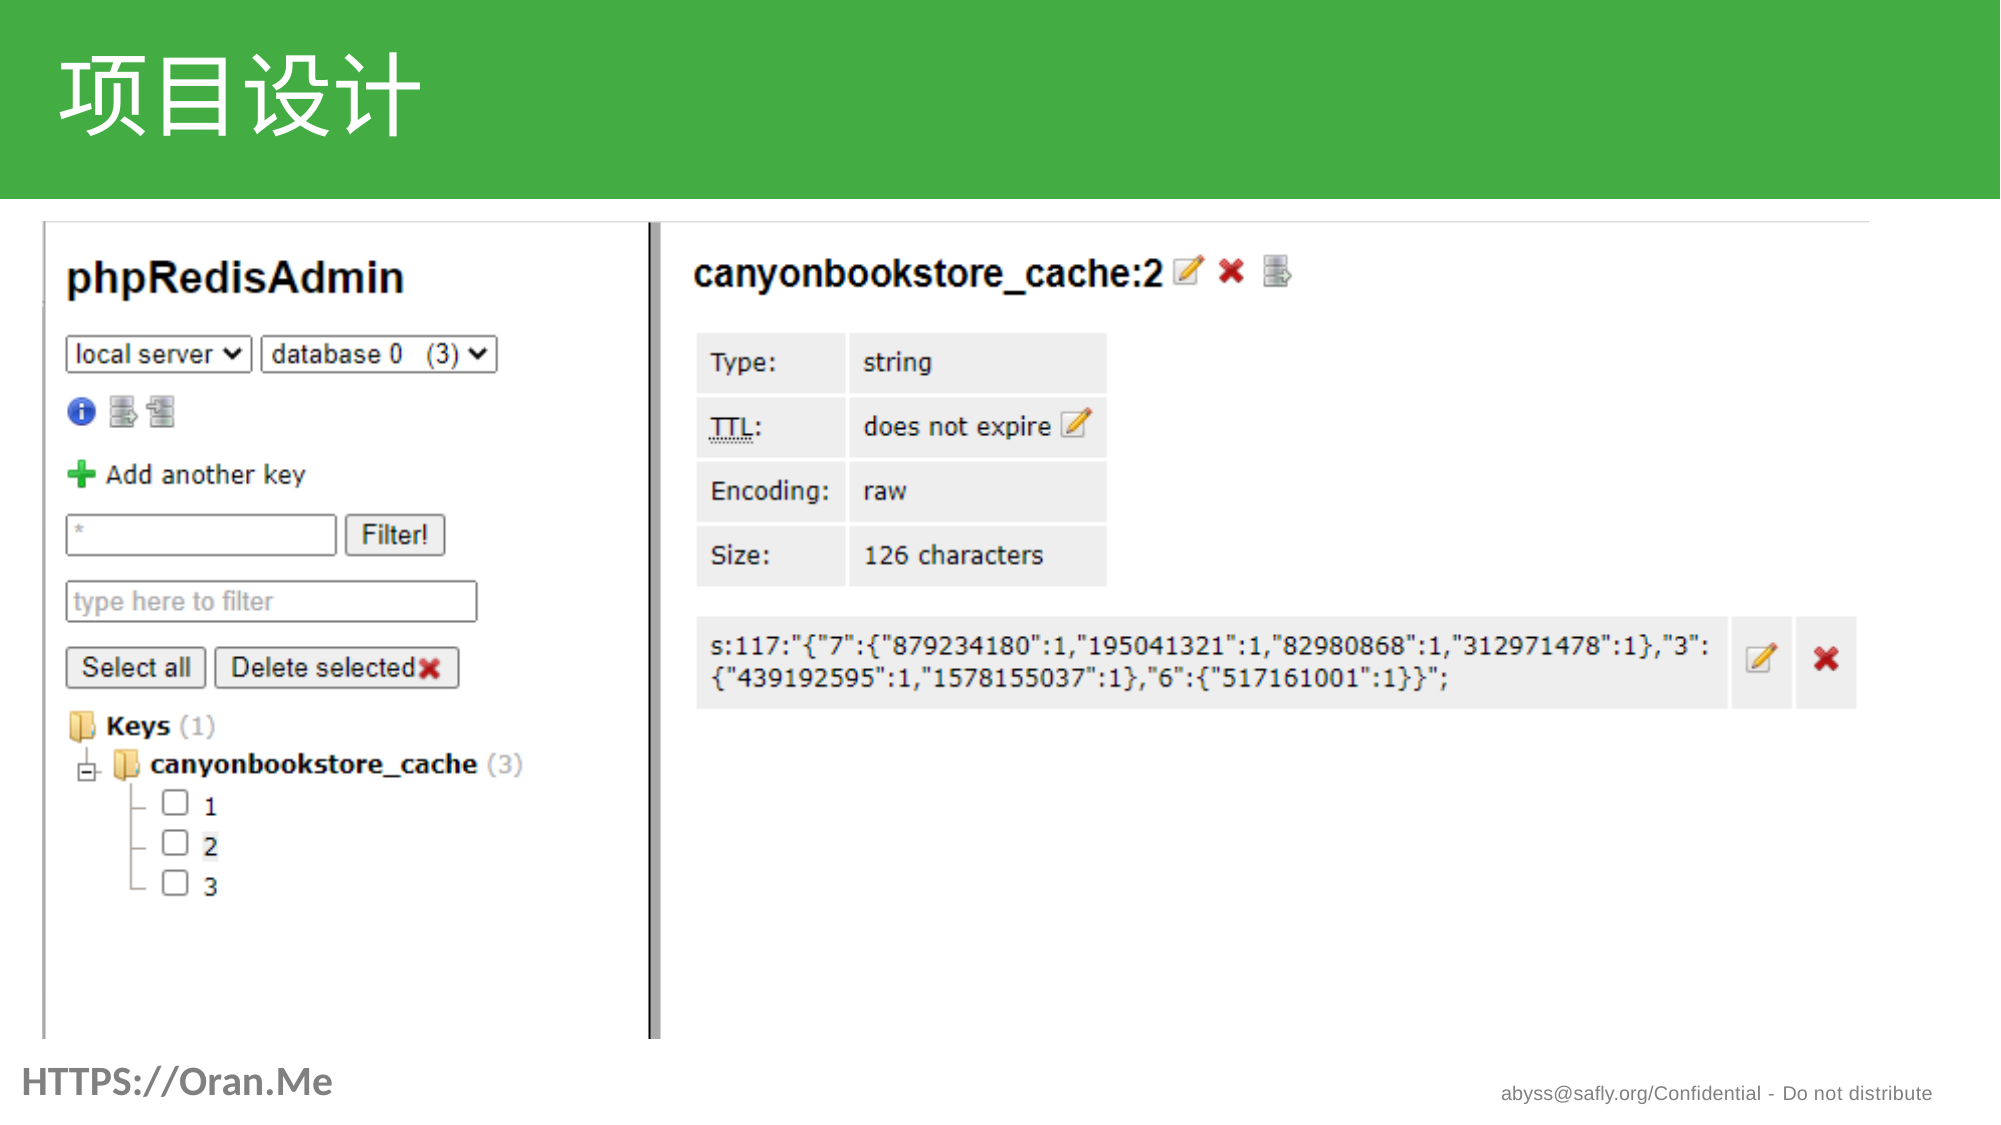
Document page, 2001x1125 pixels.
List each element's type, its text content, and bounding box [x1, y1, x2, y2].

text_box [0, 0, 2000, 199]
title 项目设计 [42, 22, 491, 177]
text_box abyss@safly.org/Confidential - Do not distribute [1498, 1079, 2000, 1105]
text_box HTTPS://Oran.Me [6, 1046, 370, 1112]
picture [42, 221, 1869, 1039]
